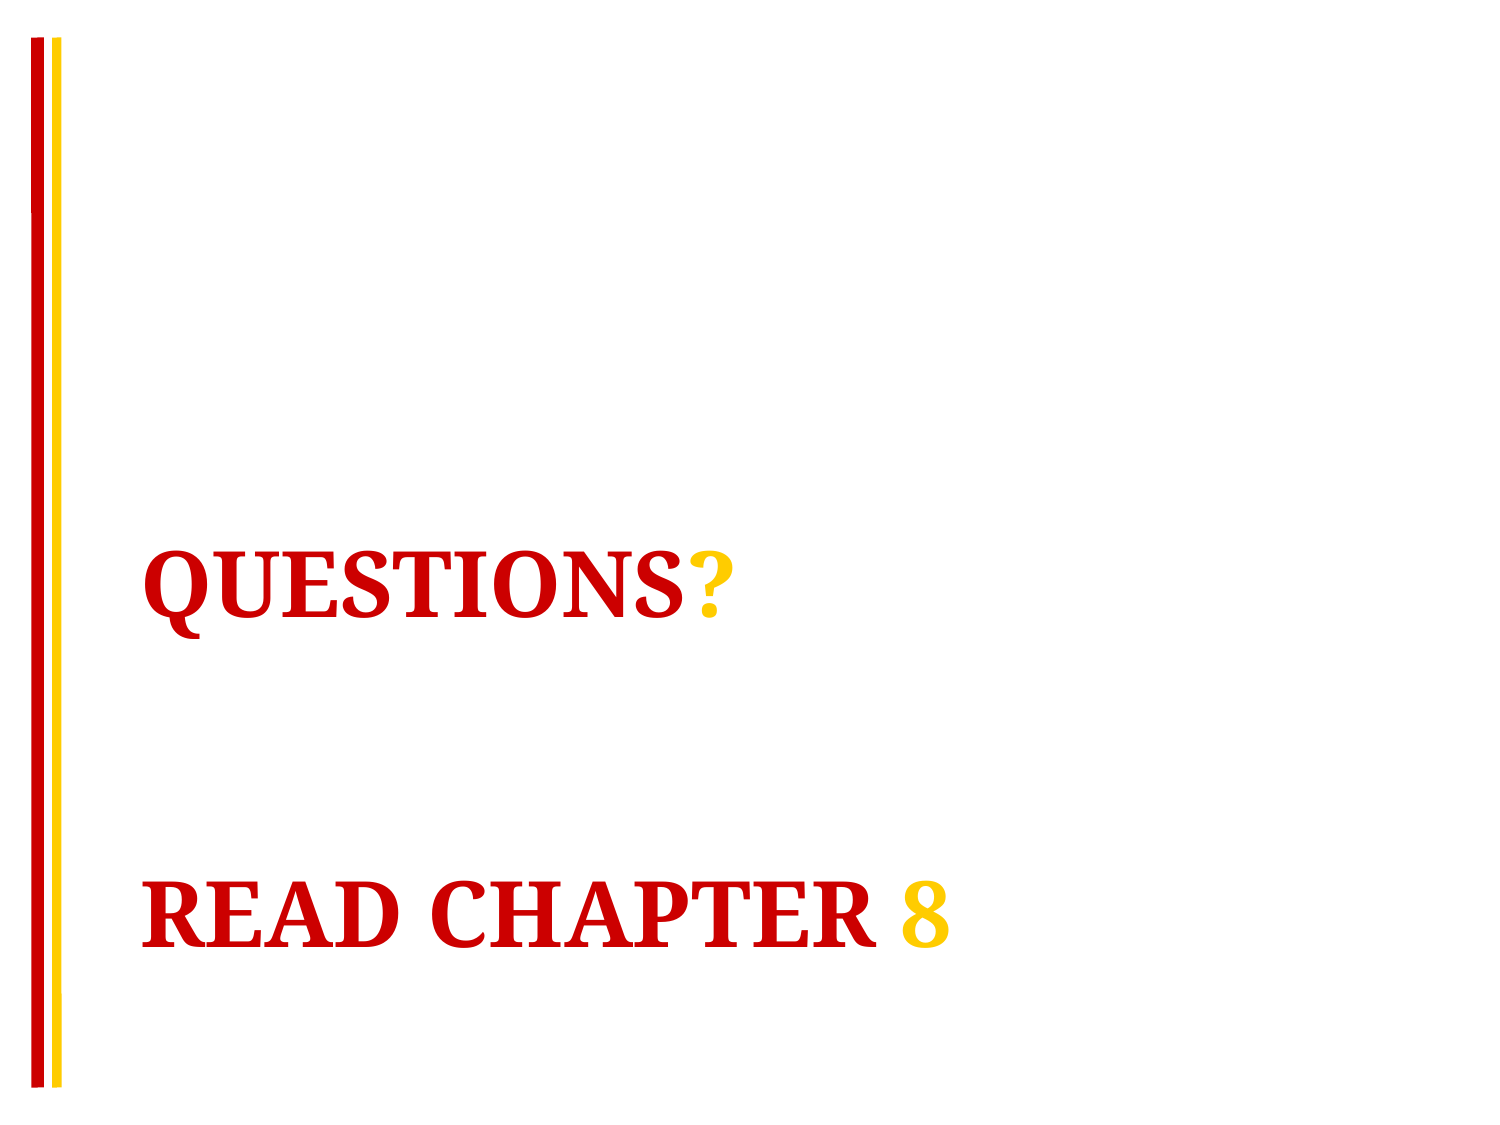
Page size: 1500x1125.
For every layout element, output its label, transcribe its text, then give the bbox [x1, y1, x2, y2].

title QUESTIONS? READ CHAPTER 8 [125, 762, 1013, 950]
